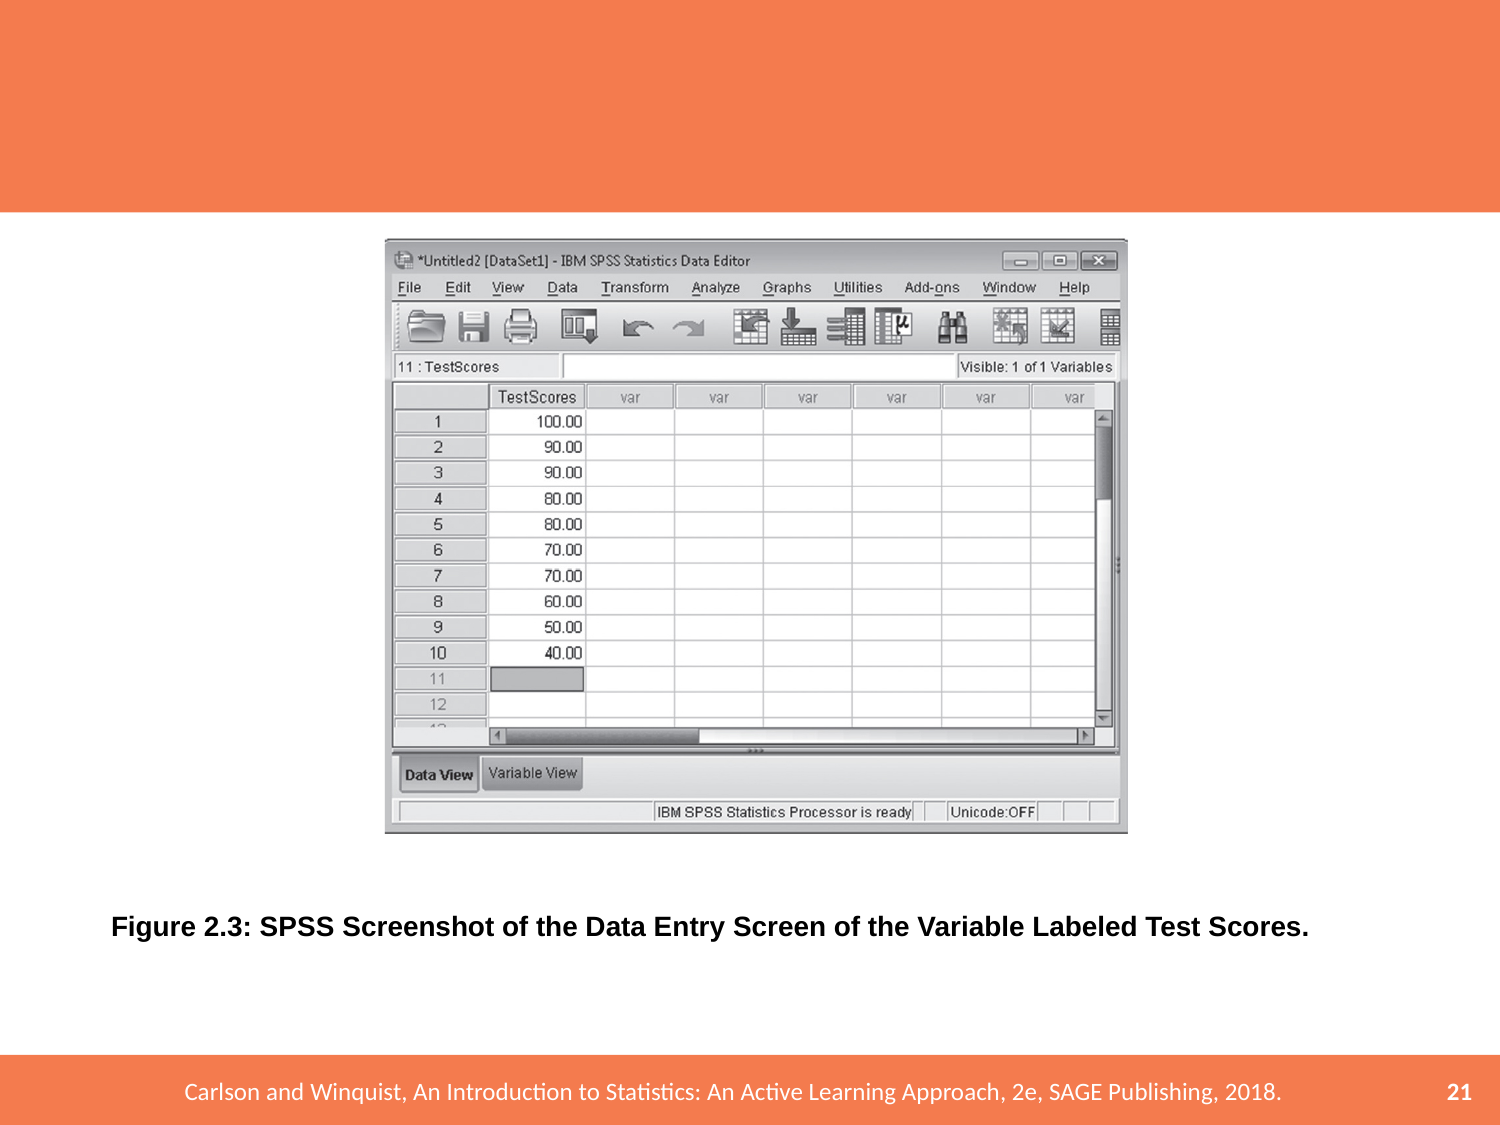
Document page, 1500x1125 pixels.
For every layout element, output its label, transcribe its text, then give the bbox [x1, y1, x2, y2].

picture [384, 234, 1128, 837]
footer Carlson and Winquist, An Introduction to Statistics: An Active Learning Approach, 2e, SAGE Publishing, 2018. [150, 1060, 1325, 1121]
title Figure 2.3: SPSS Screenshot of the Data Entry Screen of the Variable Labeled Test Scores. [91, 875, 1330, 950]
slide_number 21 [1387, 1060, 1488, 1120]
